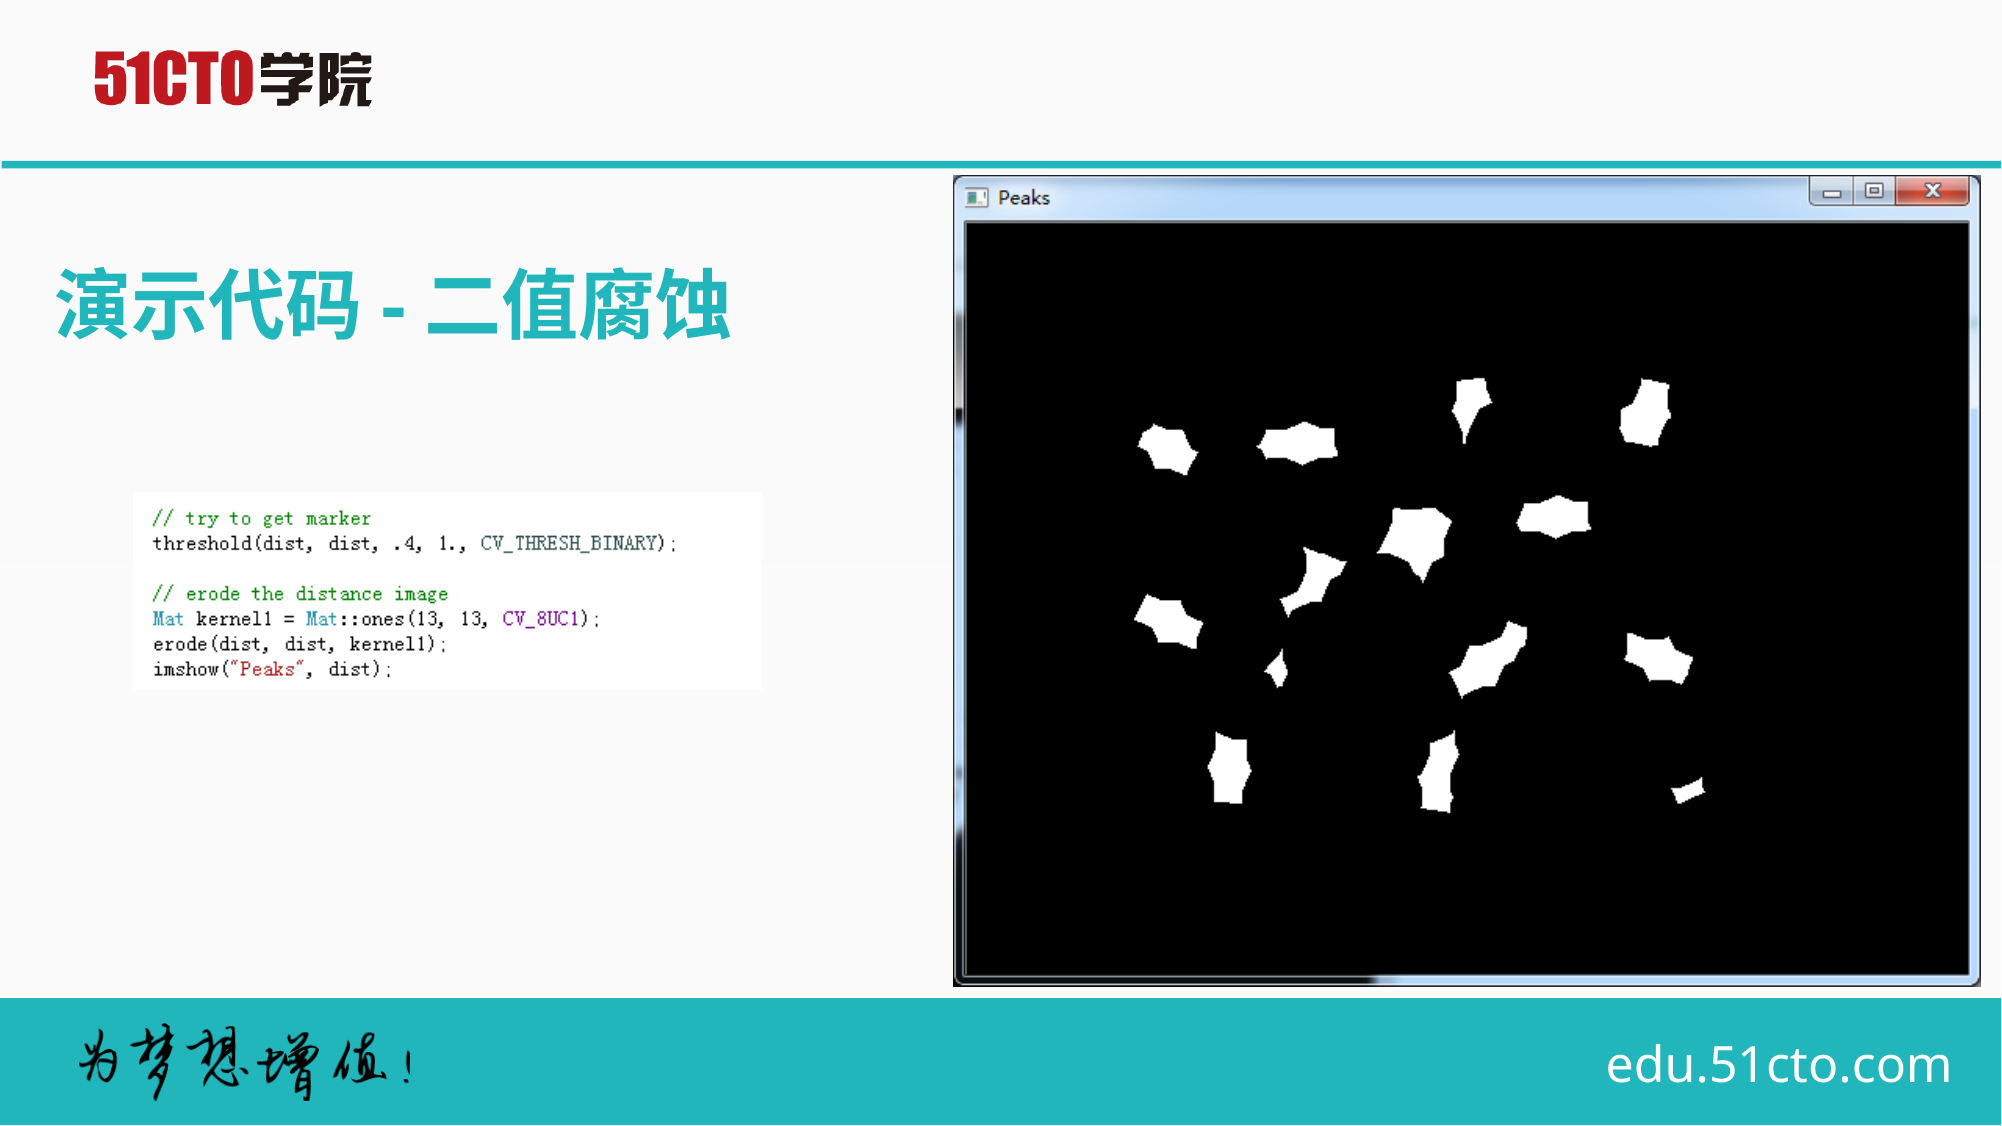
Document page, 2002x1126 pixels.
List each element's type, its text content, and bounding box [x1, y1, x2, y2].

picture [79, 1023, 410, 1101]
picture [90, 42, 375, 111]
picture [953, 175, 1981, 988]
picture [133, 492, 762, 690]
title 演示代码-二值腐蚀 [39, 243, 948, 362]
